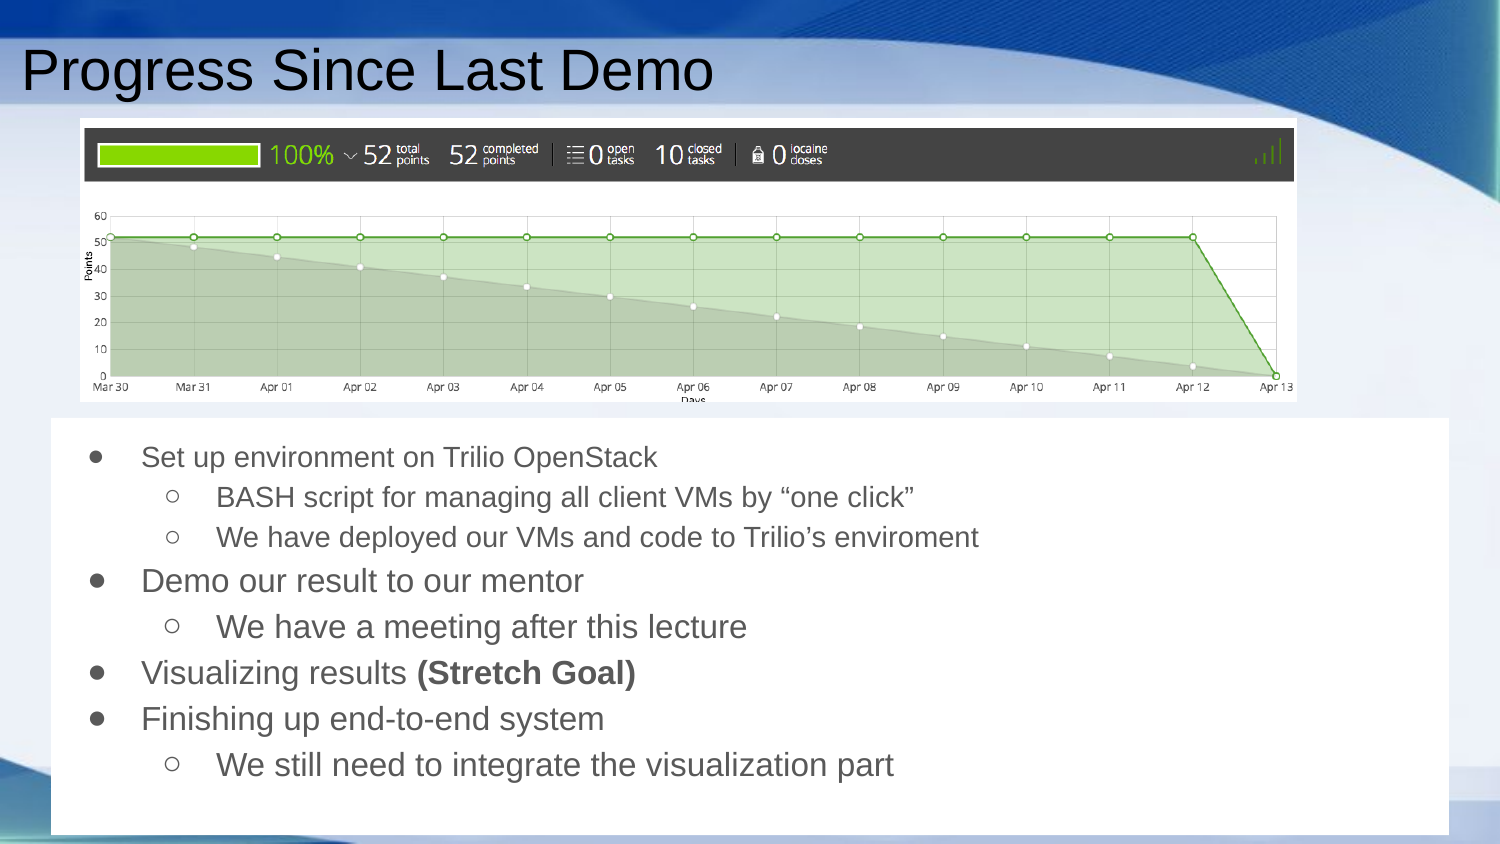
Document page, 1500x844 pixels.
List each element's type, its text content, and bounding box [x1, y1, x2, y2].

list Set up environment on Trilio OpenStack BASH script for managing all client VMs by “one click” We have deployed our VMs and code to Trilio’s enviroment Demo our result to our mentor We have a meeting after this lecture Visualizing results (Stretch Goal) Finishing up end-to-end system We still need to integrate the visualization part [51, 417, 1449, 836]
title Progress Since Last Demo [6, 17, 1405, 111]
picture [0, 0, 1500, 844]
